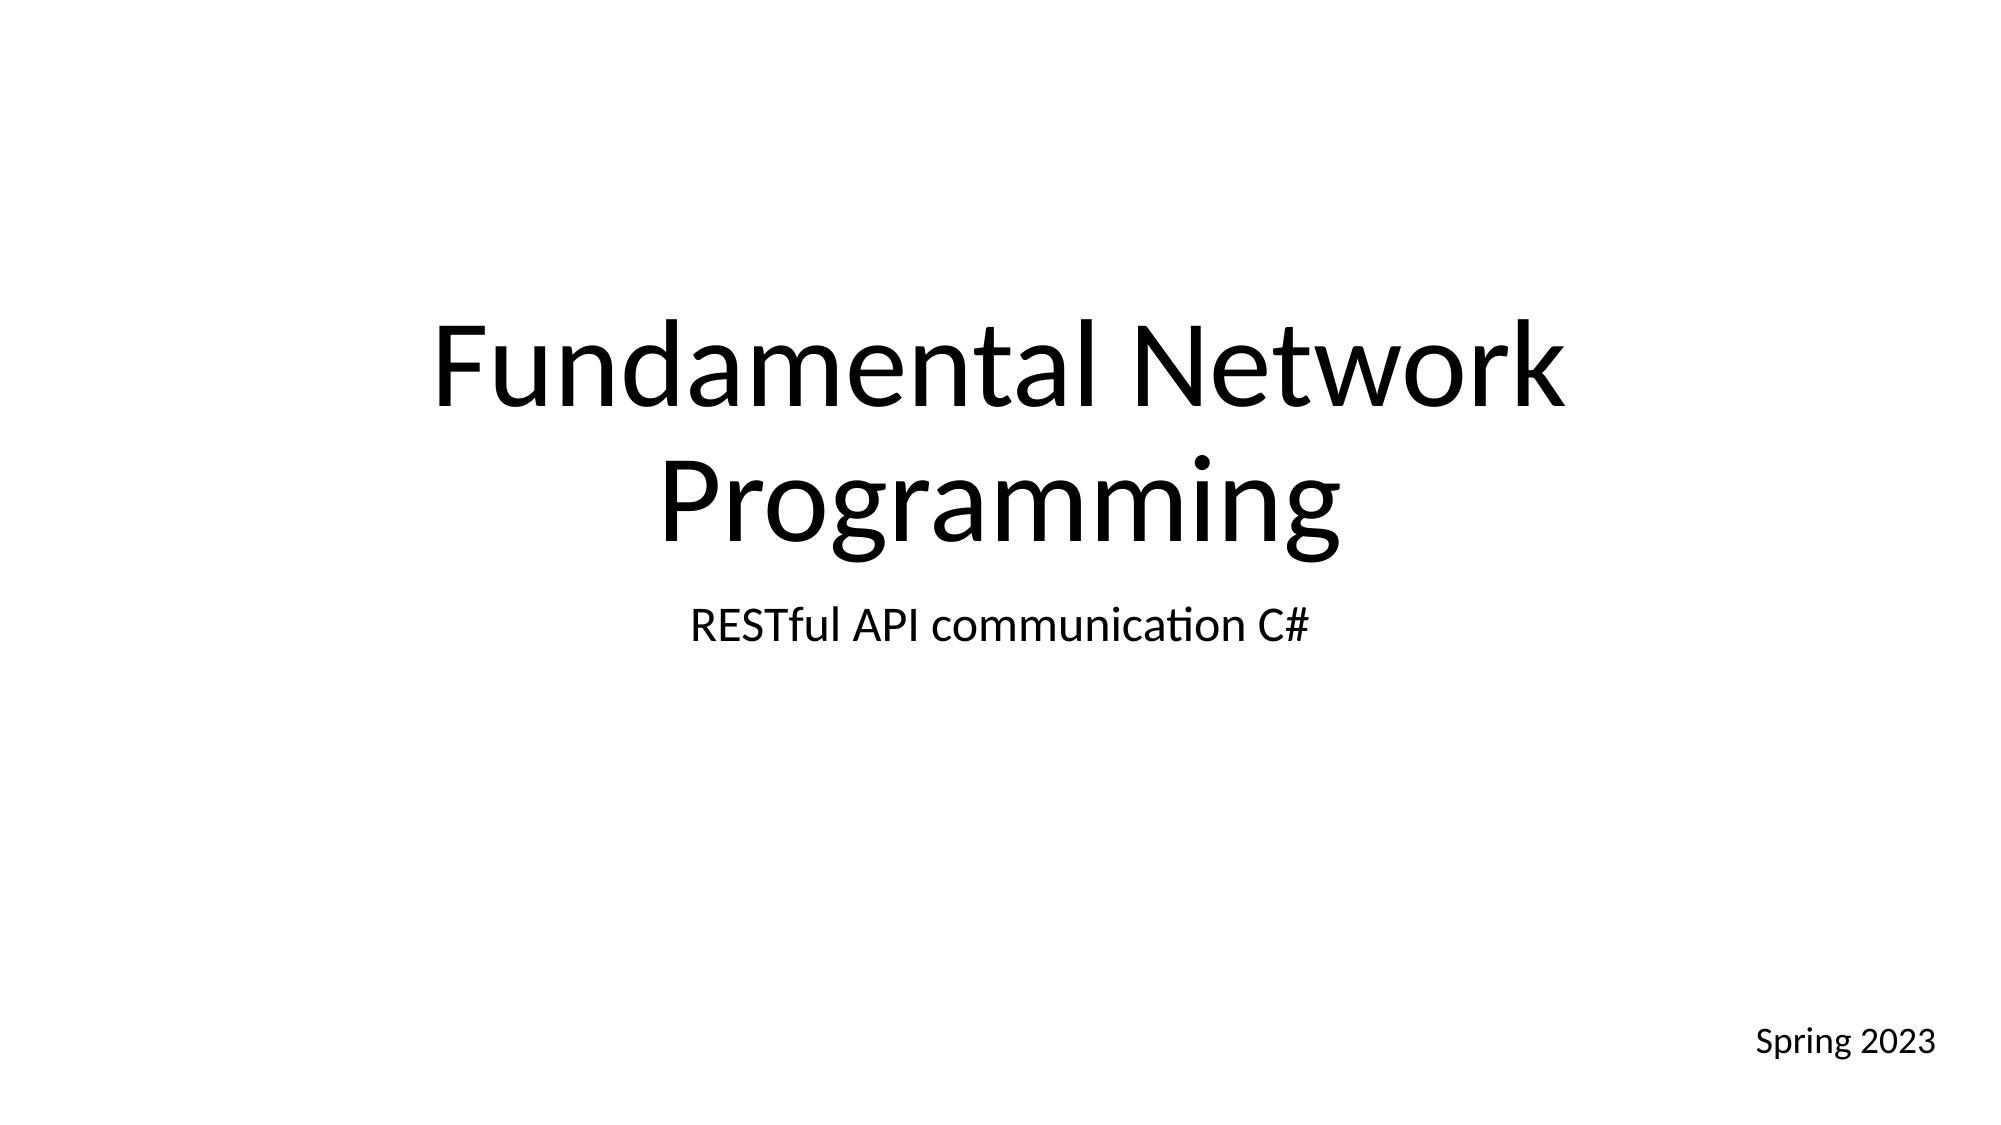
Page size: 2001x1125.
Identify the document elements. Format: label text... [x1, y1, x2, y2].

subtitle RESTful API communication C# [249, 590, 1750, 863]
text_box Spring 2023 [1354, 1008, 1952, 1069]
title Fundamental Network Programming [249, 184, 1750, 576]
